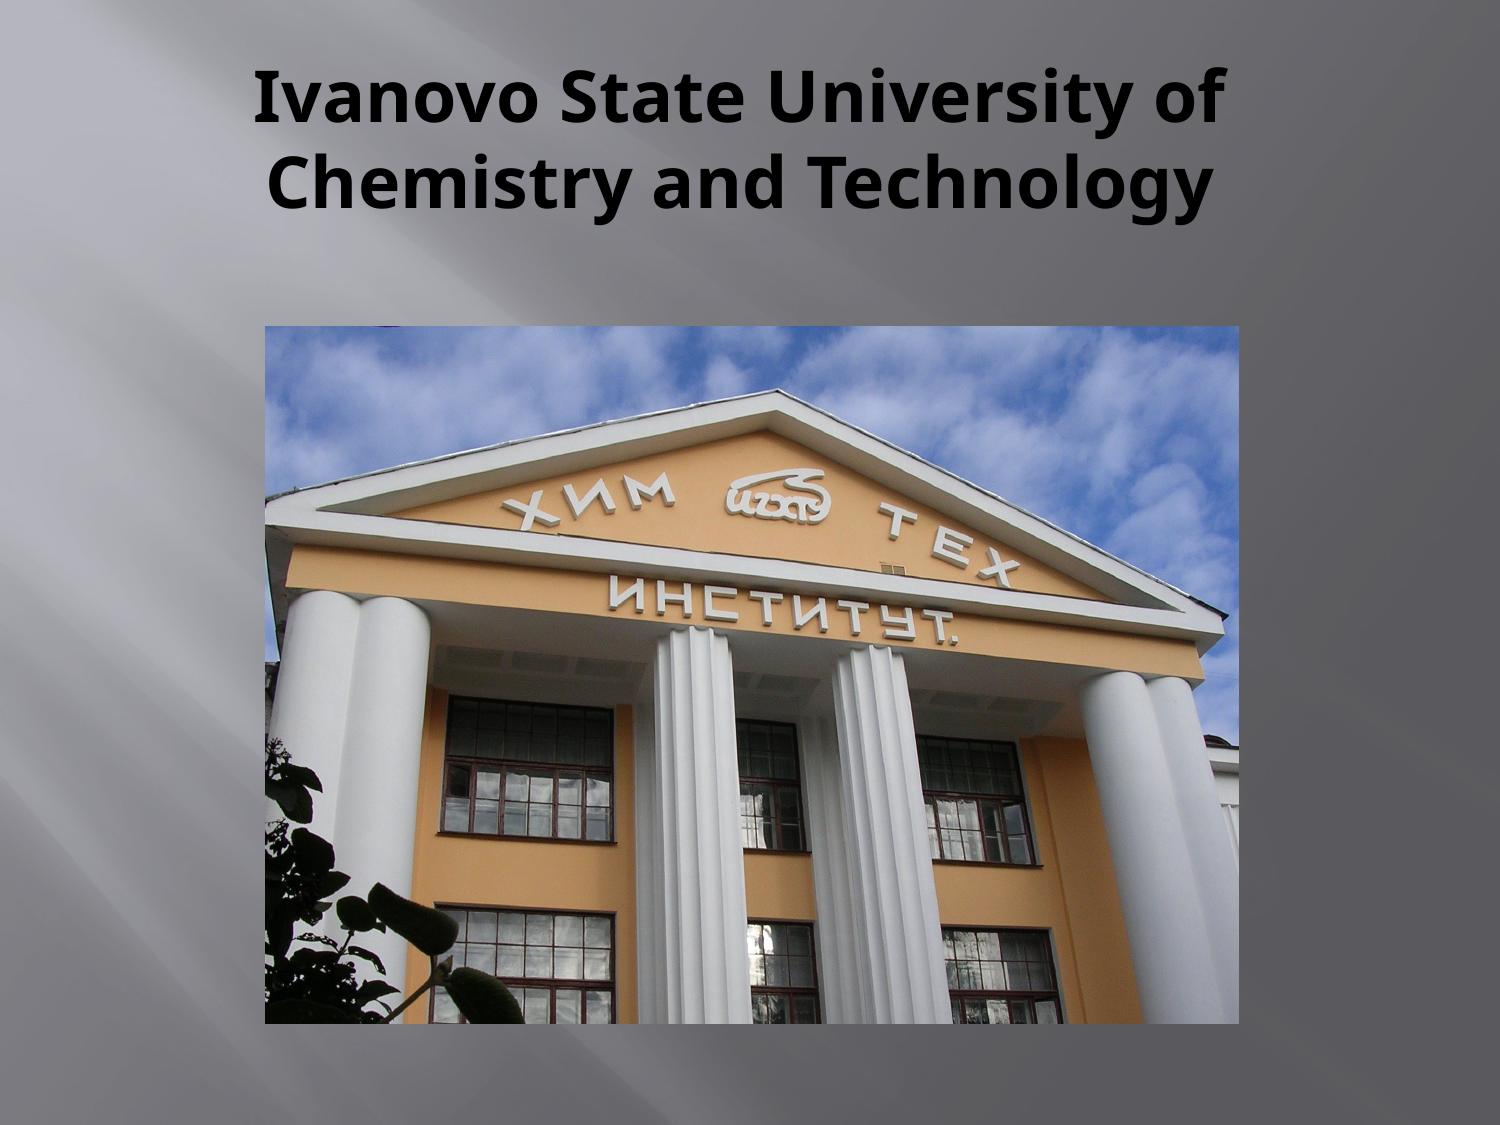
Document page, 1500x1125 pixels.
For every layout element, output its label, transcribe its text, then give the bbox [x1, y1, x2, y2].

picture [265, 326, 1239, 1024]
title Ivanovo State University of Chemistry and Technology [64, 42, 1415, 231]
